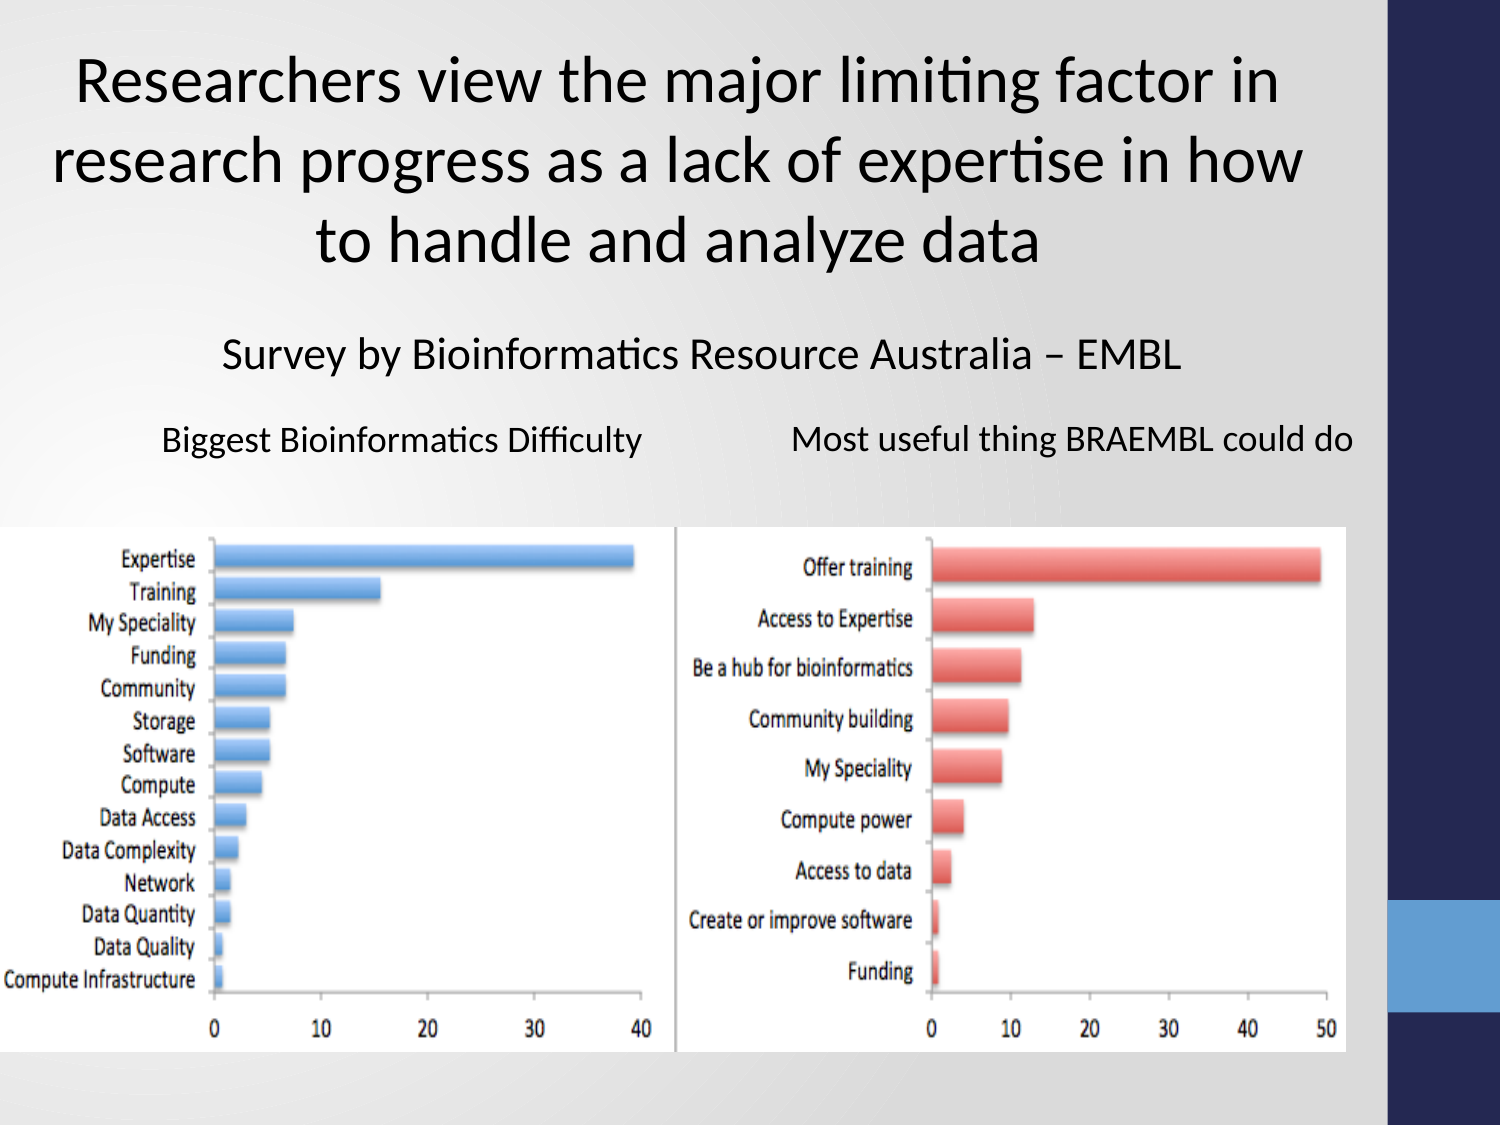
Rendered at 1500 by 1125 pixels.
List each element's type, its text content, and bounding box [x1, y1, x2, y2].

text_box Researchers view the major limiting factor in research progress as a lack of expertise in how to handle and analyze data [31, 29, 1326, 283]
text_box Survey by Bioinformatics Resource Australia – EMBL [208, 317, 1197, 386]
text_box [0, 406, 1388, 1053]
